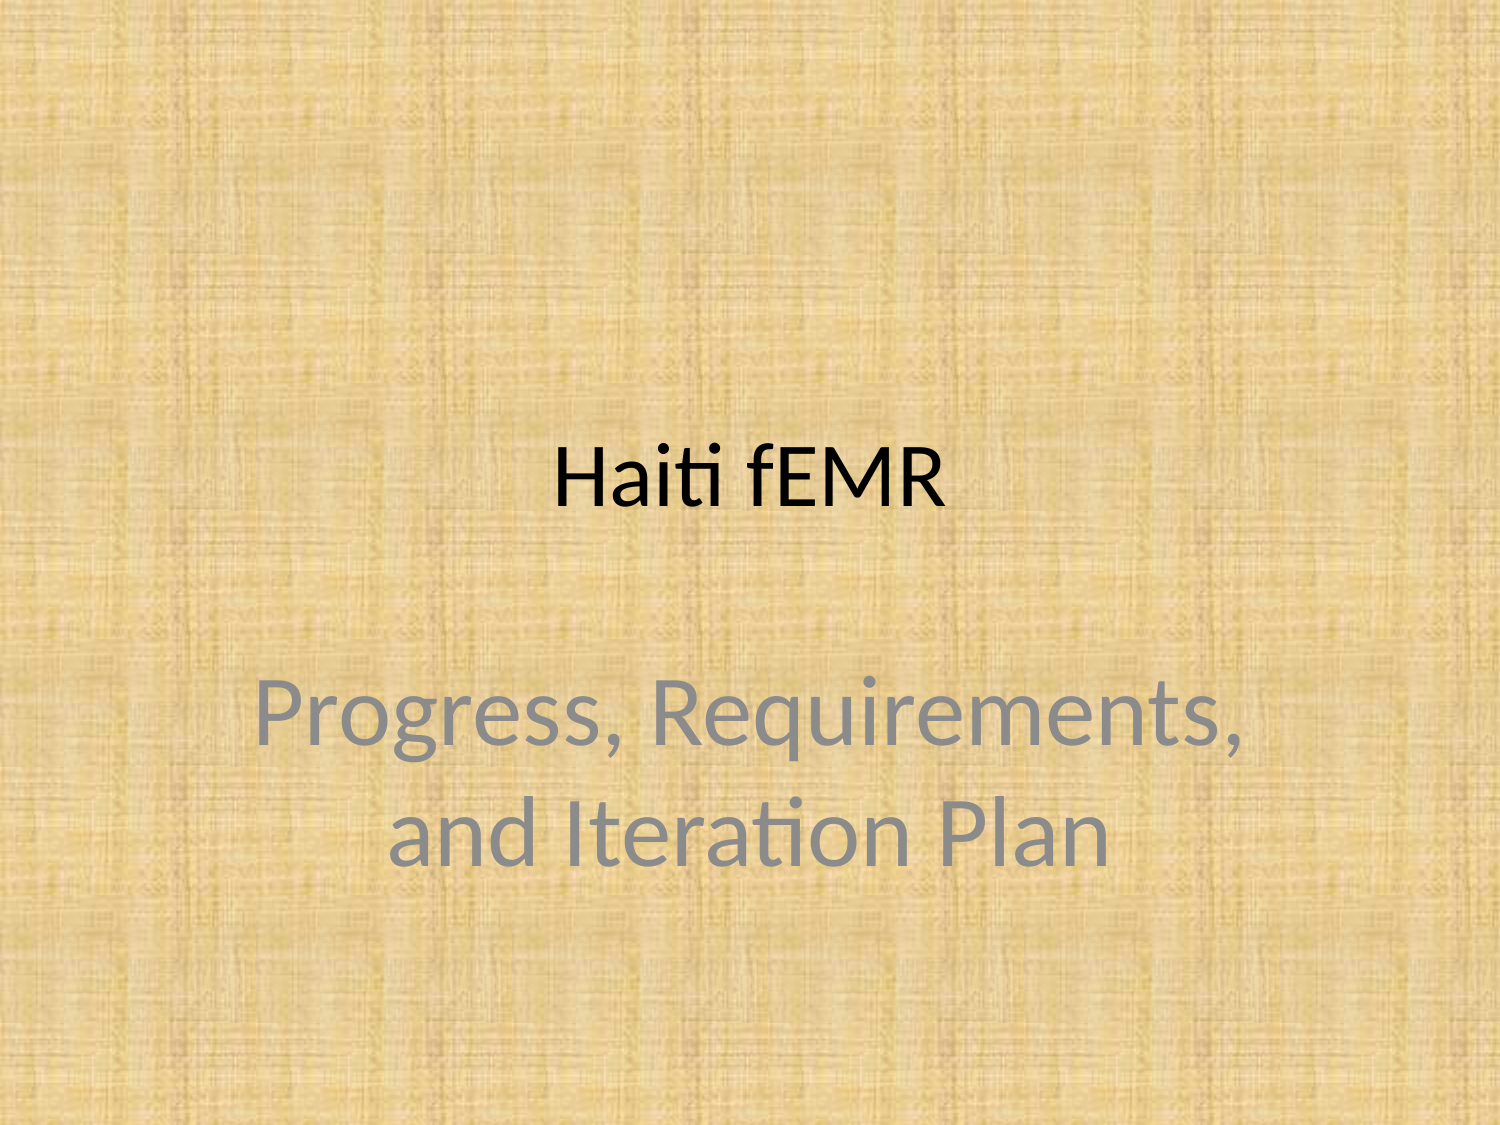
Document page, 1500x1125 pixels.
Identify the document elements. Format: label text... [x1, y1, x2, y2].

picture [0, 0, 1500, 1125]
subtitle Progress, Requirements, and Iteration Plan [225, 637, 1275, 925]
title Haiti fEMR [112, 349, 1388, 591]
